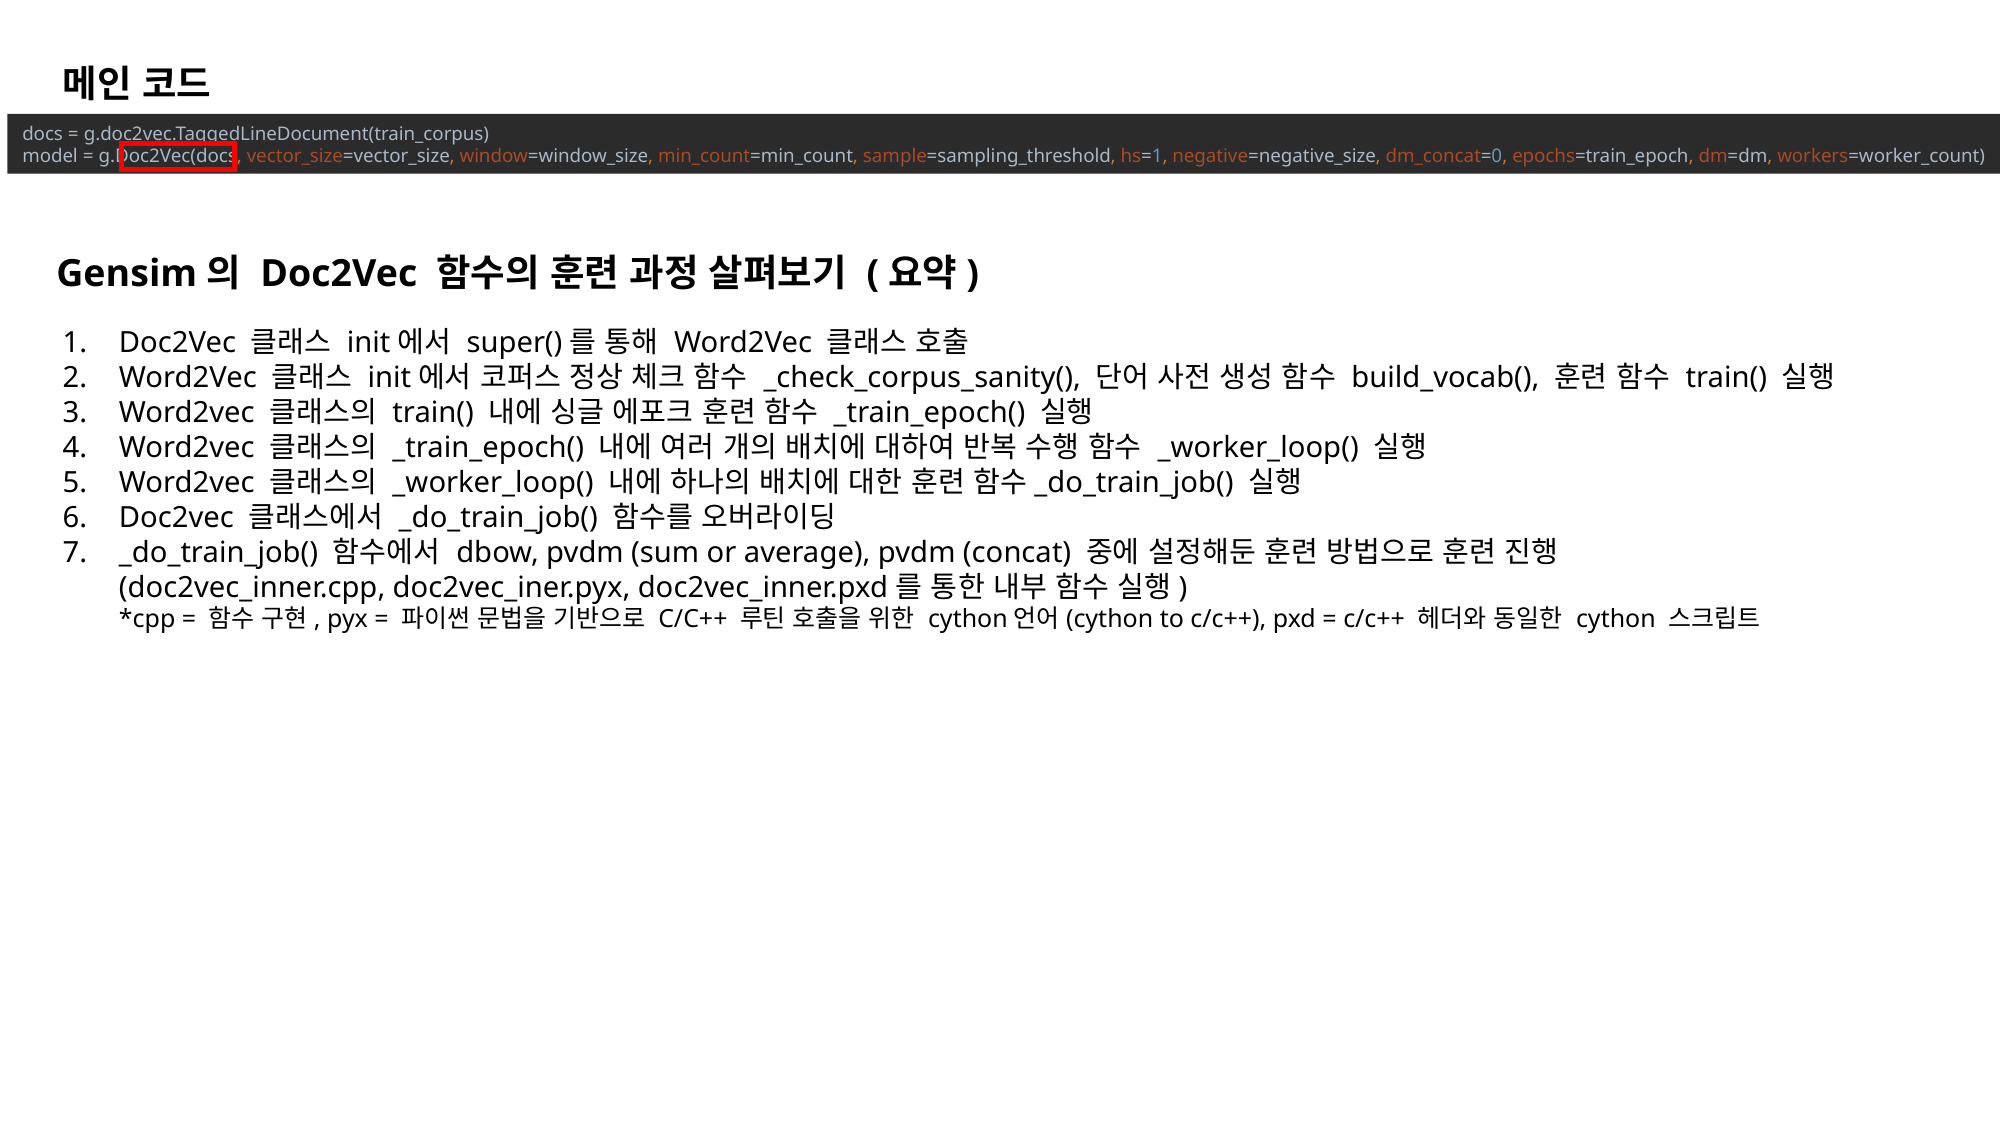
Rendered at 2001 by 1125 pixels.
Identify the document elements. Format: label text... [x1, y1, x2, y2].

text_box 메인 코드 [48, 52, 227, 113]
text_box Doc2Vec 클래스 init에서 super()를 통해 Word2Vec 클래스 호출 Word2Vec 클래스 init에서 코퍼스 정상 체크 함수 _check_corpus_sanity(), 단어 사전 생성 함수 build_vocab(), 훈련 함수 train() 실행 Word2vec 클래스의 train() 내에 싱글 에포크 훈련 함수 _train_epoch() 실행 Word2vec 클래스의 _train_epoch() 내에 여러 개의 배치에 대하여 반복 수행 함수 _worker_loop() 실행 Word2vec 클래스의 _worker_loop() 내에 하나의 배치에 대한 훈련 함수_do_train_job() 실행 Doc2vec 클래스에서 _do_train_job() 함수를 오버라이딩 _do_train_job() 함수에서 dbow, pvdm (sum or average), pvdm (concat) 중에 설정해둔 훈련 방법으로 훈련 진행 (doc2vec_inner.cpp, doc2vec_iner.pyx, doc2vec_inner.pxd를 통한 내부 함수 실행) *cpp = 함수 구현, pyx = 파이썬 문법을 기반으로 C/C++ 루틴 호출을 위한 cython언어(cython to c/c++), pxd = c/c++ 헤더와 동일한 cython 스크립트 [48, 315, 1851, 641]
text_box [120, 143, 236, 171]
text_box docs = g.doc2vec.TaggedLineDocument(train_corpus) model = g.Doc2Vec(docs, vector_size=vector_size, window=window_size, min_count=min_count, sample=sampling_threshold, hs=1, negative=negative_size, dm_concat=0, epochs=train_epoch, dm=dm, workers=worker_count) [7, 113, 2000, 174]
text_box Gensim의 Doc2Vec 함수의 훈련 과정 살펴보기 (요약) [41, 241, 995, 302]
